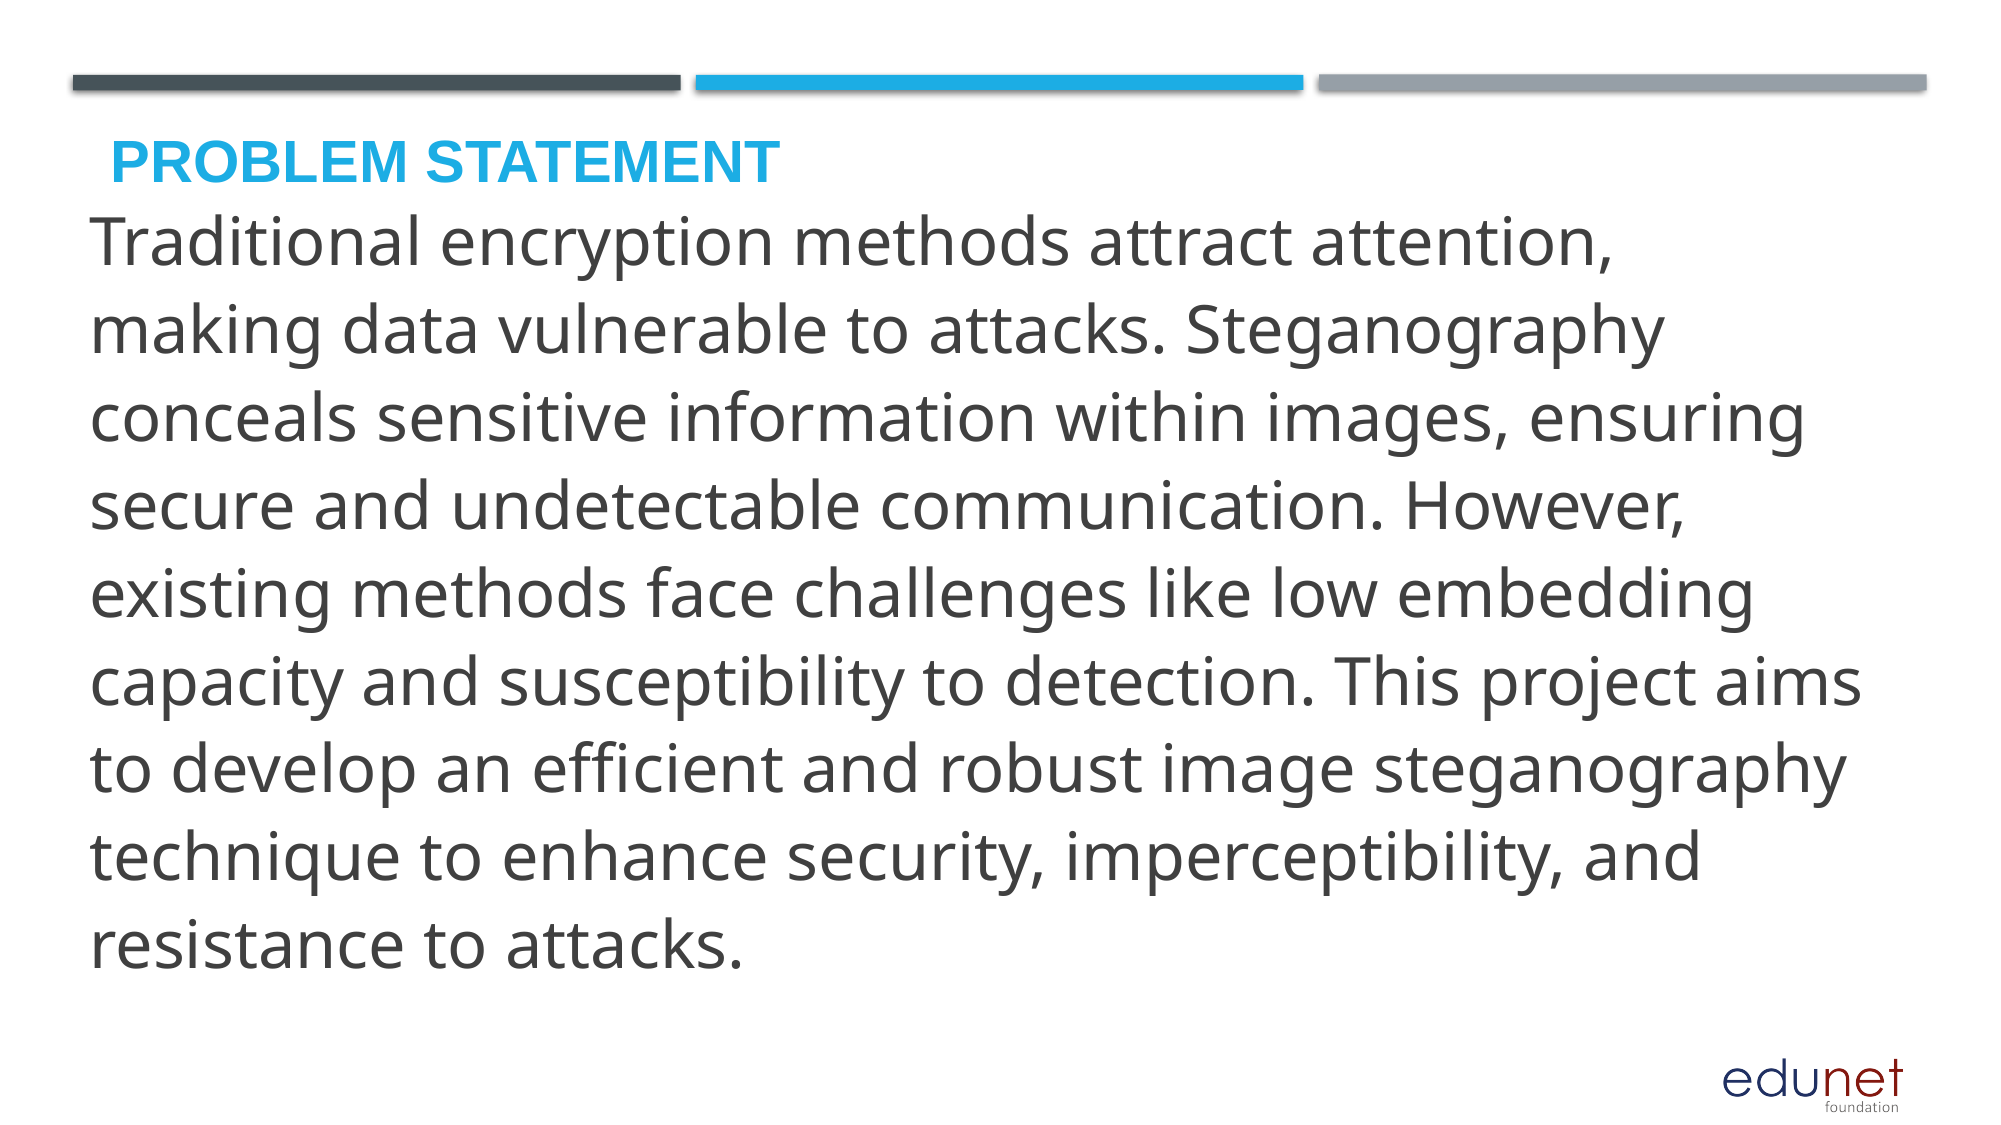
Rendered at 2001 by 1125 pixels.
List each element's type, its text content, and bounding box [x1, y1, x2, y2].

title Problem Statement [95, 115, 1905, 203]
picture [1719, 1056, 1905, 1116]
list Traditional encryption methods attract attention, making data vulnerable to attacks. Steganography conceals sensitive information within images, ensuring secure and undetectable communication. However, existing methods face challenges like low embedding capacity and susceptibility to detection. This project aims to develop an efficient and robust image steganography technique to enhance security, imperceptibility, and resistance to attacks. [74, 203, 1884, 970]
